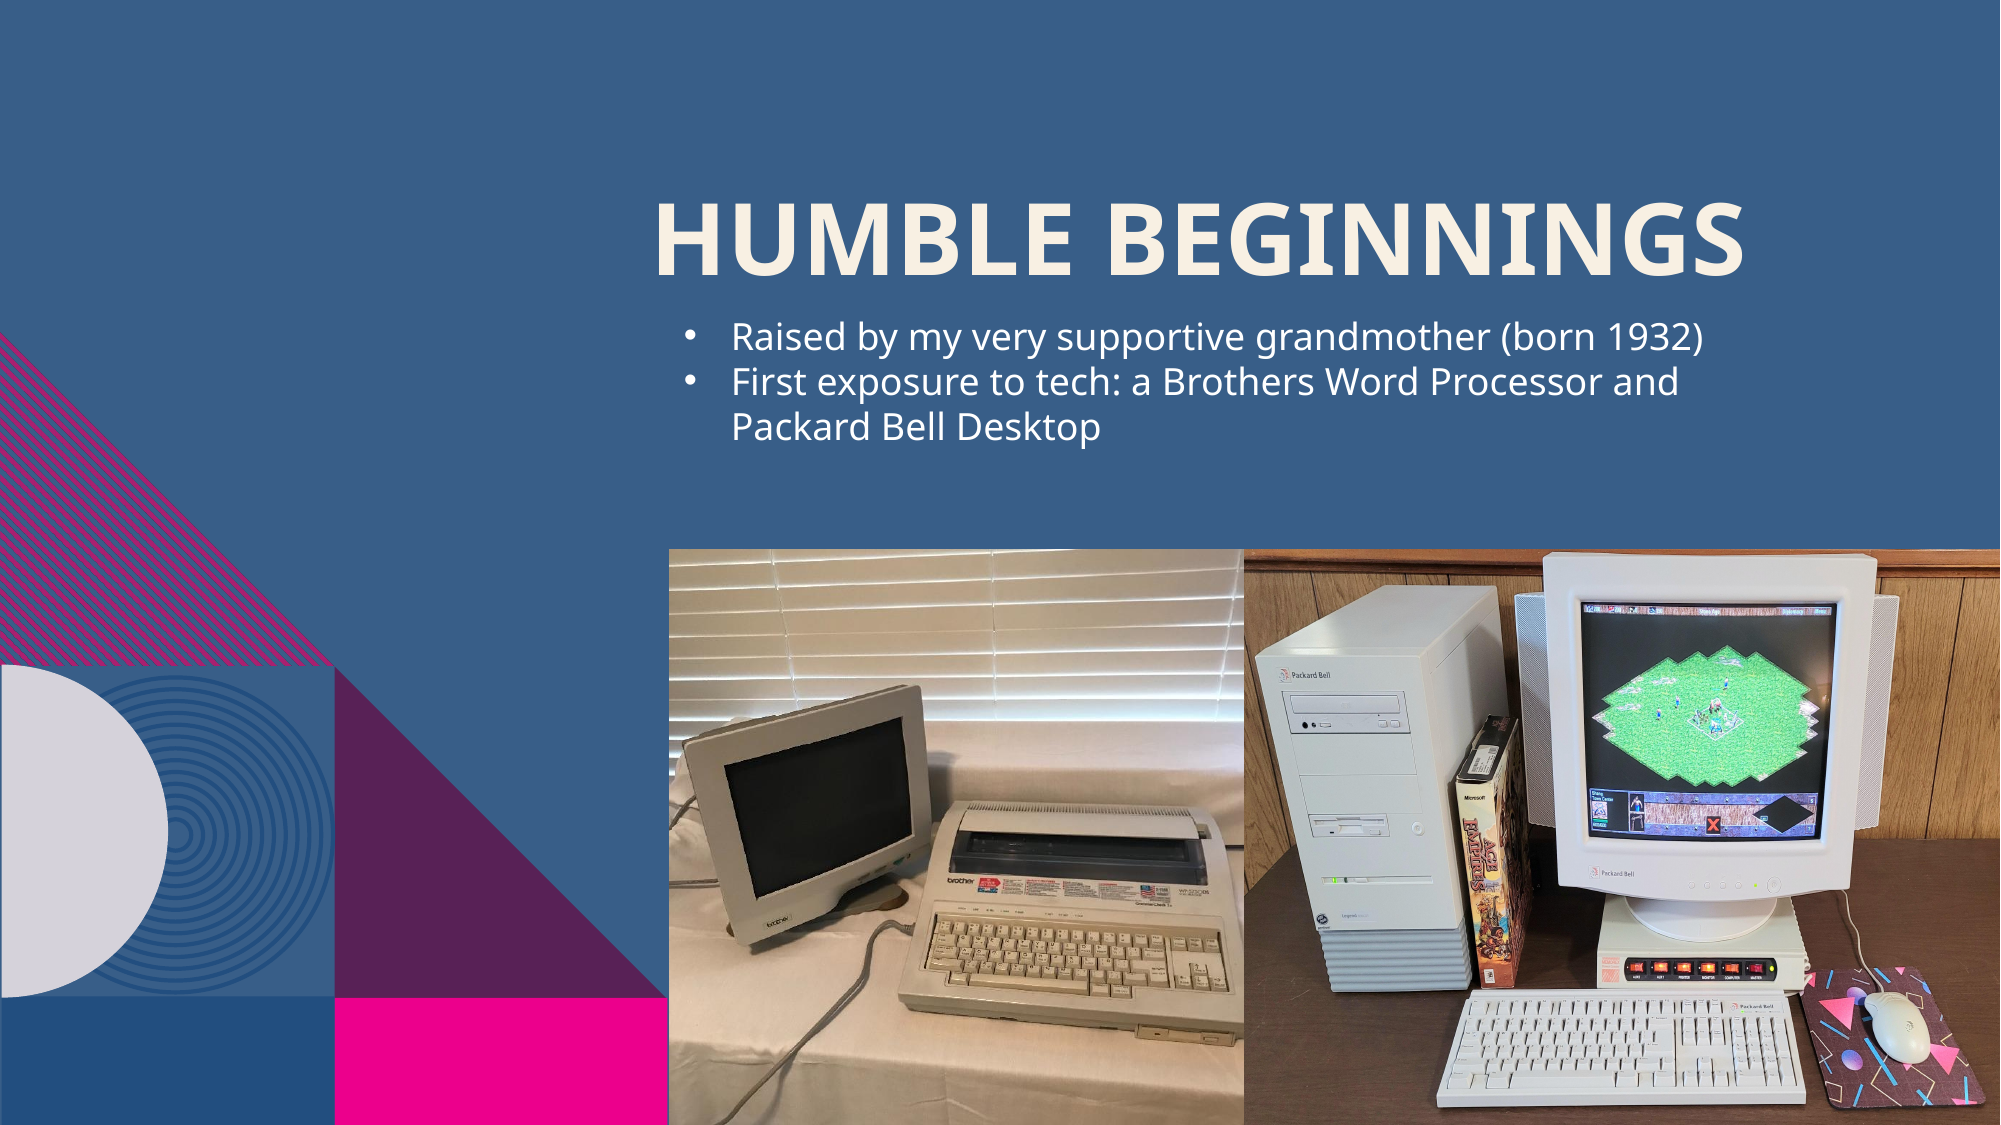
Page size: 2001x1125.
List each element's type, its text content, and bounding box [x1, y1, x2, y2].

text_box Raised by my very supportive grandmother (born 1932) First exposure to tech: a Brothers Word Processor and Packard Bell Desktop [669, 305, 1742, 455]
picture [669, 549, 2000, 1125]
title Humble Beginnings [635, 29, 1875, 306]
picture [0, 332, 334, 666]
